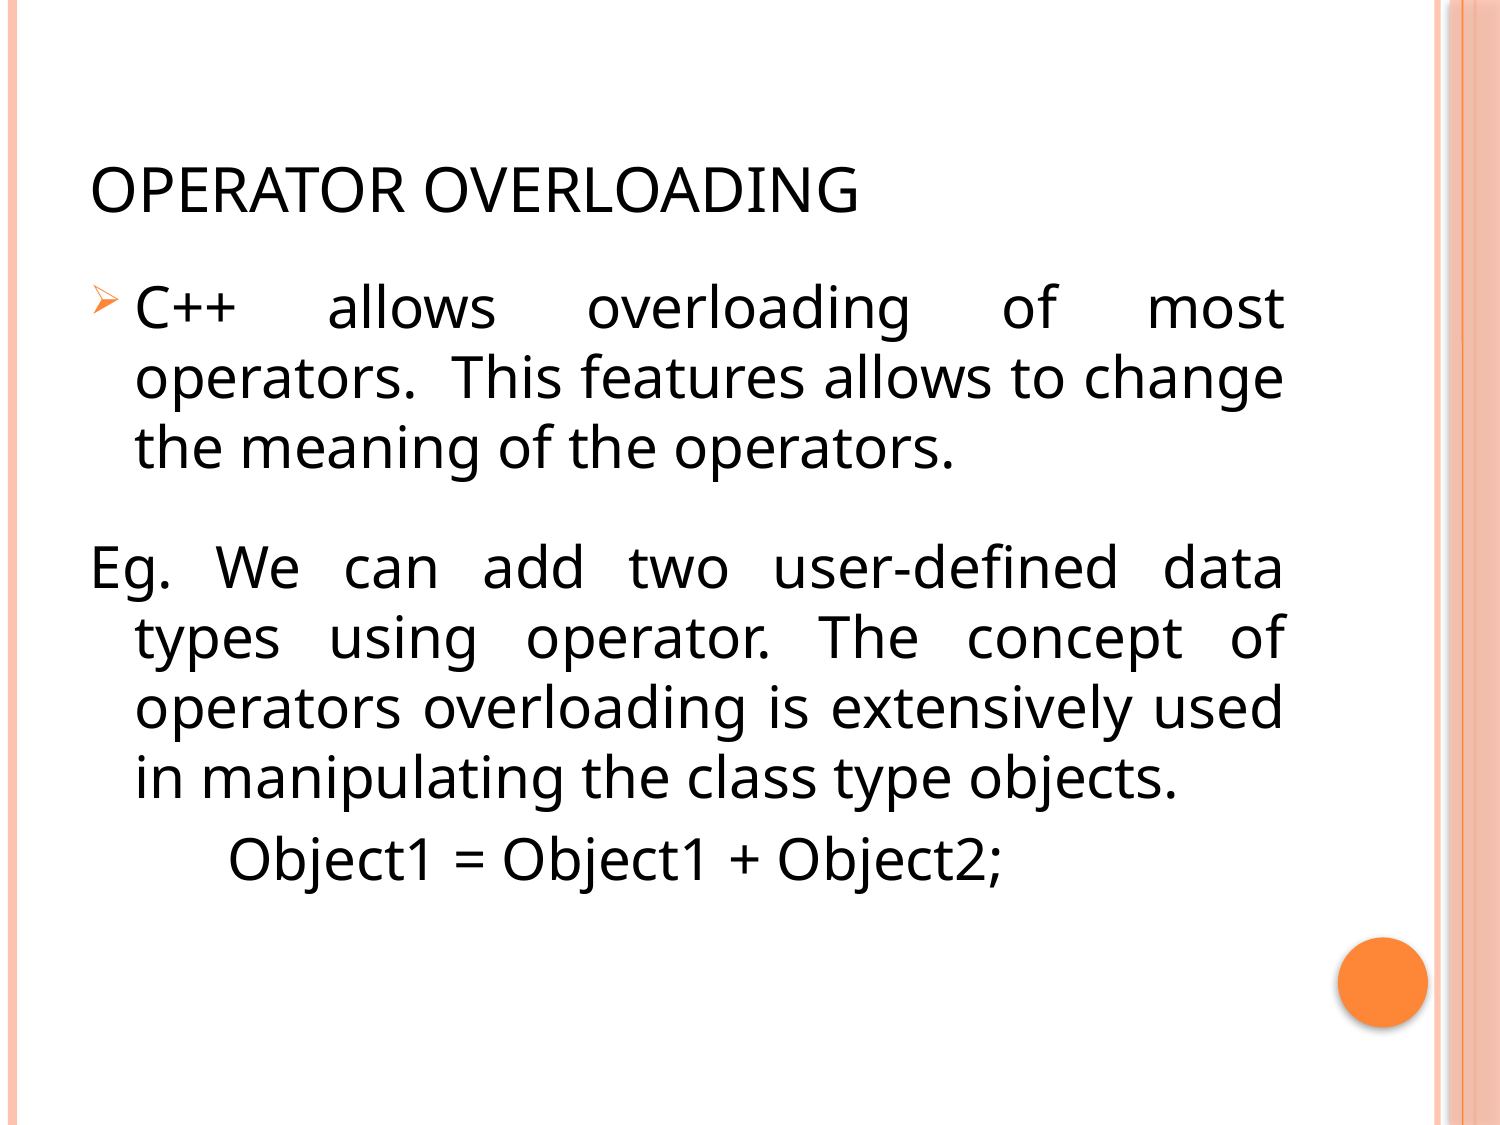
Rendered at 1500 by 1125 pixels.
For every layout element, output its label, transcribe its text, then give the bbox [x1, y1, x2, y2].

list C++ allows overloading of most operators. This features allows to change the meaning of the operators. Eg. We can add two user-defined data types using operator. The concept of operators overloading is extensively used in manipulating the class type objects. Object1 = Object1 + Object2; [75, 262, 1300, 1062]
title Operator overloading [75, 45, 1300, 233]
